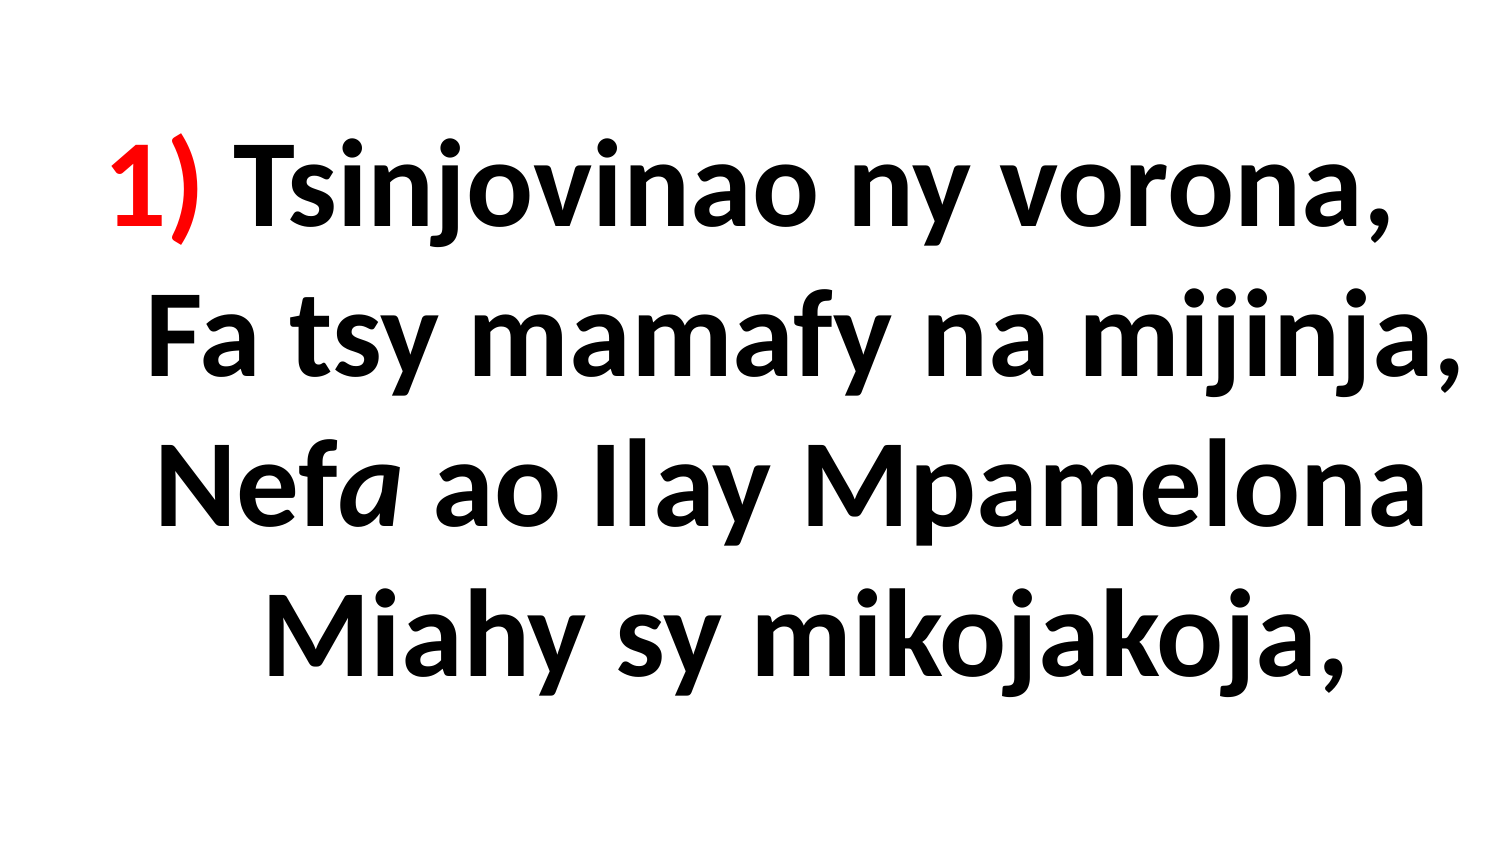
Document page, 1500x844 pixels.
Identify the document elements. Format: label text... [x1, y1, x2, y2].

title 1) Tsinjovinao ny vorona, Fa tsy mamafy na mijinja, Nefa ao Ilay Mpamelona Miahy sy mikojakoja, [0, 321, 1500, 481]
